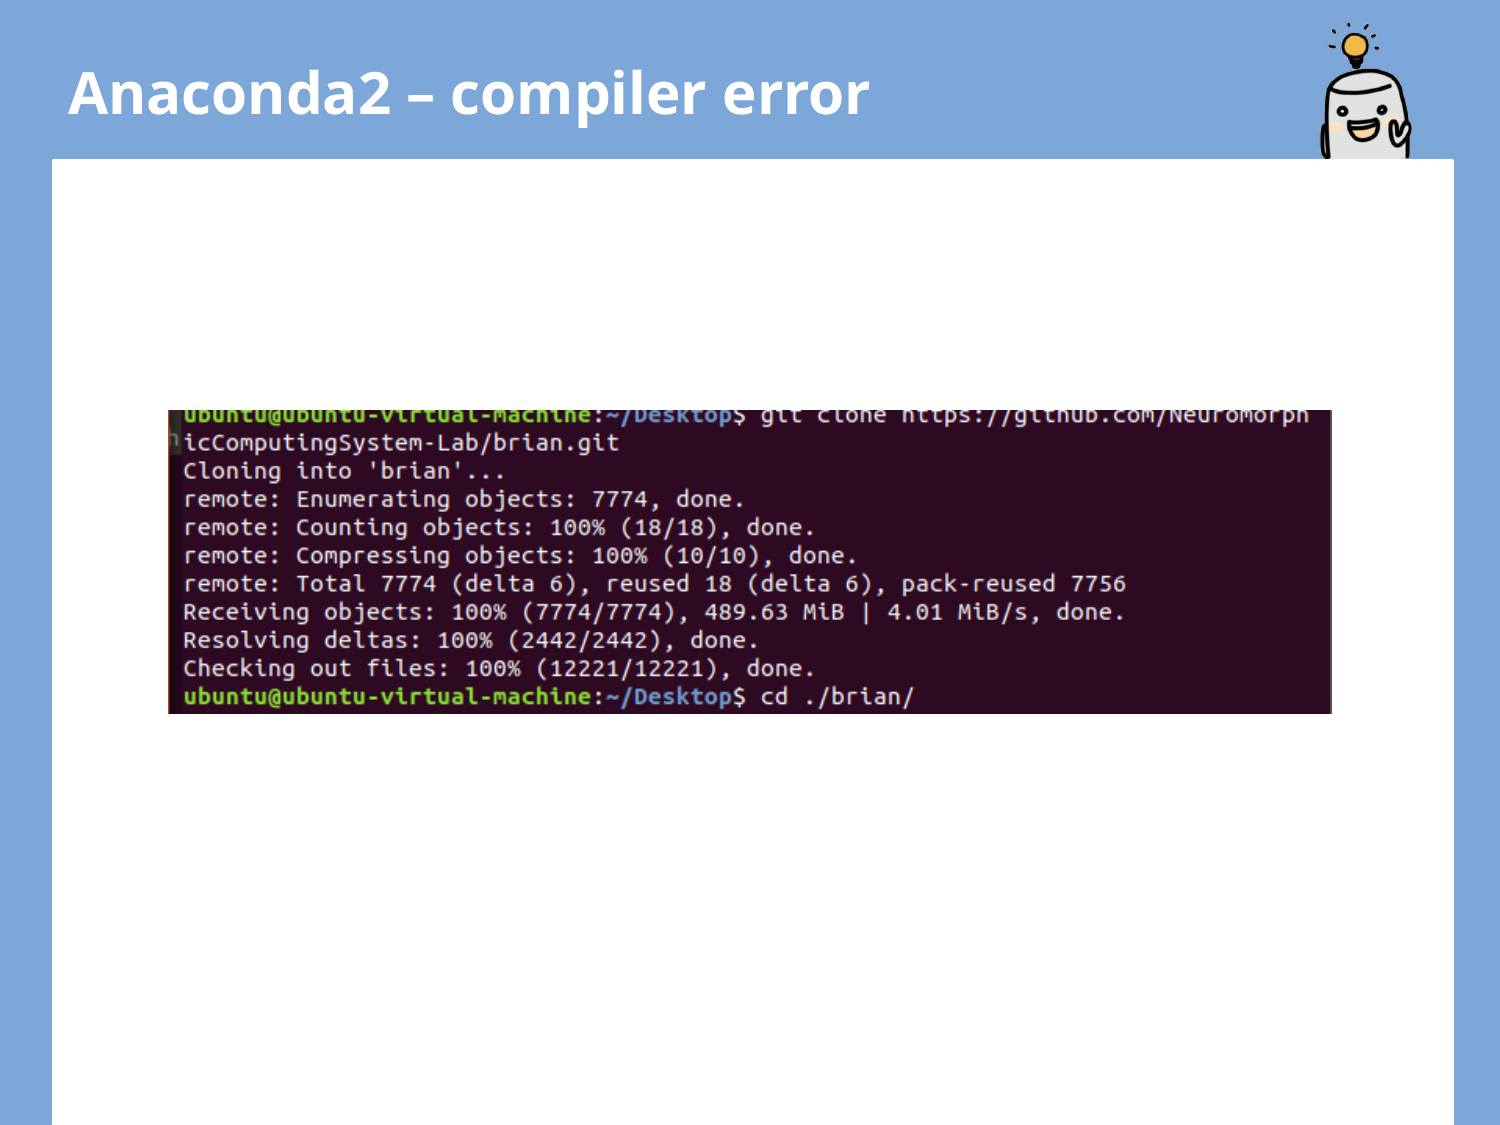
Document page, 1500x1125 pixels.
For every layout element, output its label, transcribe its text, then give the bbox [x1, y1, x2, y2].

title Anaconda2 – compiler error [53, 40, 1270, 144]
picture [168, 410, 1332, 715]
picture [1271, 13, 1453, 159]
